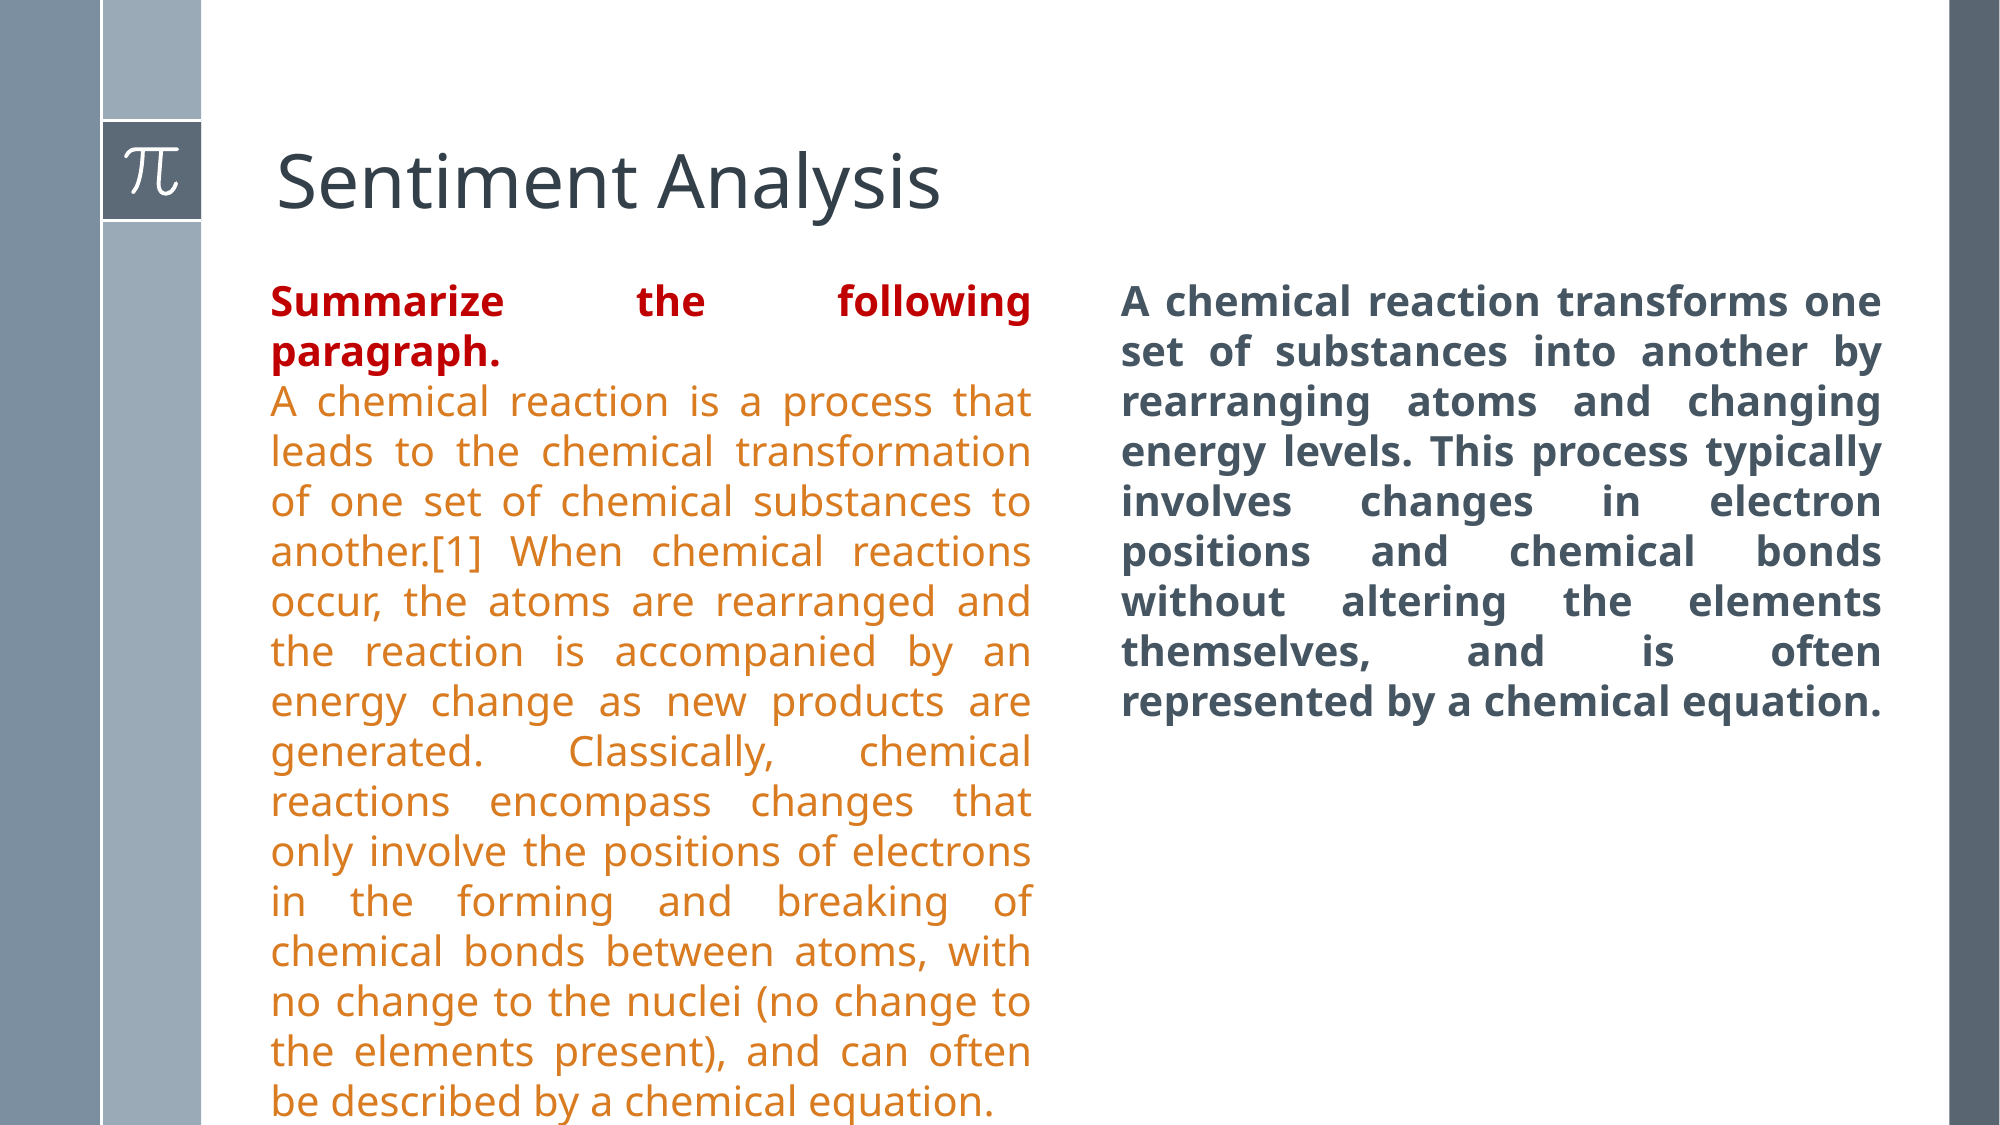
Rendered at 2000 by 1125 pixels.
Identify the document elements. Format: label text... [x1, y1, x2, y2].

text_box A chemical reaction transforms one set of substances into another by rearranging atoms and changing energy levels. This process typically involves changes in electron positions and chemical bonds without altering the elements themselves, and is often represented by a chemical equation. [1106, 267, 1898, 733]
text_box Summarize the following paragraph. A chemical reaction is a process that leads to the chemical transformation of one set of chemical substances to another.[1] When chemical reactions occur, the atoms are rearranged and the reaction is accompanied by an energy change as new products are generated. Classically, chemical reactions encompass changes that only involve the positions of electrons in the forming and breaking of chemical bonds between atoms, with no change to the nuclei (no change to the elements present), and can often be described by a chemical equation. [255, 267, 1047, 1125]
title Sentiment Analysis [261, 29, 1867, 233]
